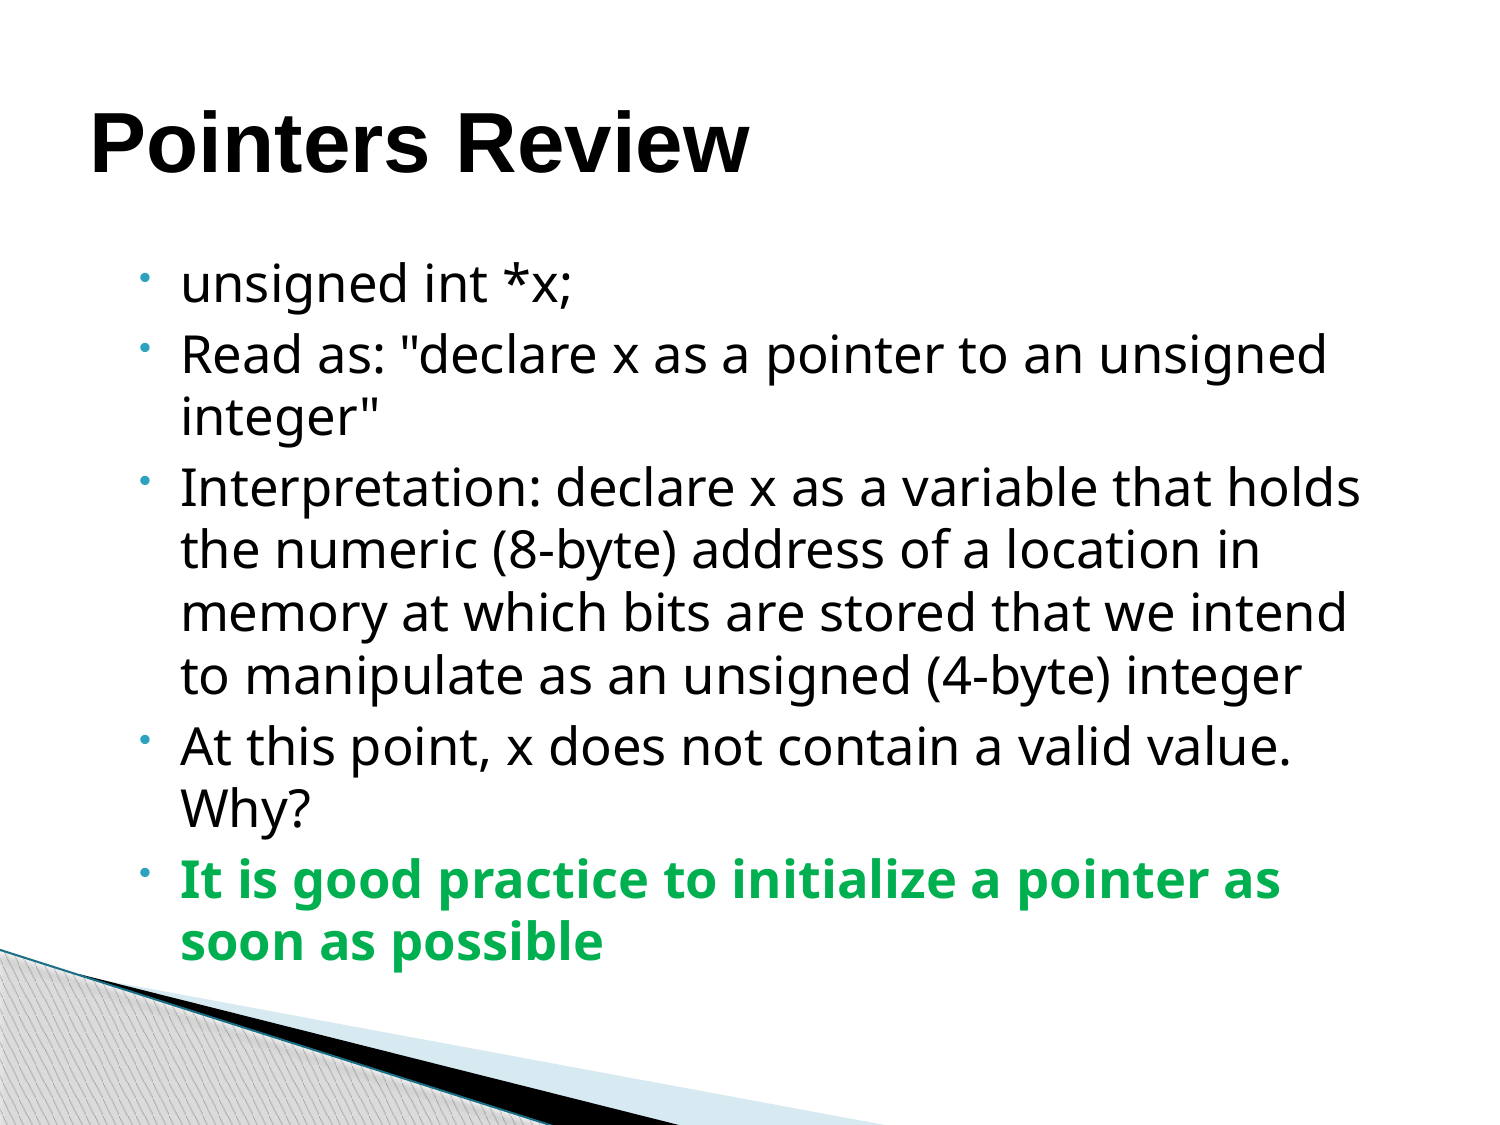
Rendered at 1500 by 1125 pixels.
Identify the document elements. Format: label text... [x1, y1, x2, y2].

list unsigned int *x; Read as: "declare x as a pointer to an unsigned integer" Interpretation: declare x as a variable that holds the numeric (8-byte) address of a location in memory at which bits are stored that we intend to manipulate as an unsigned (4-byte) integer At this point, x does not contain a valid value. Why? It is good practice to initialize a pointer as soon as possible [75, 243, 1425, 986]
title Pointers Review [75, 45, 1425, 233]
